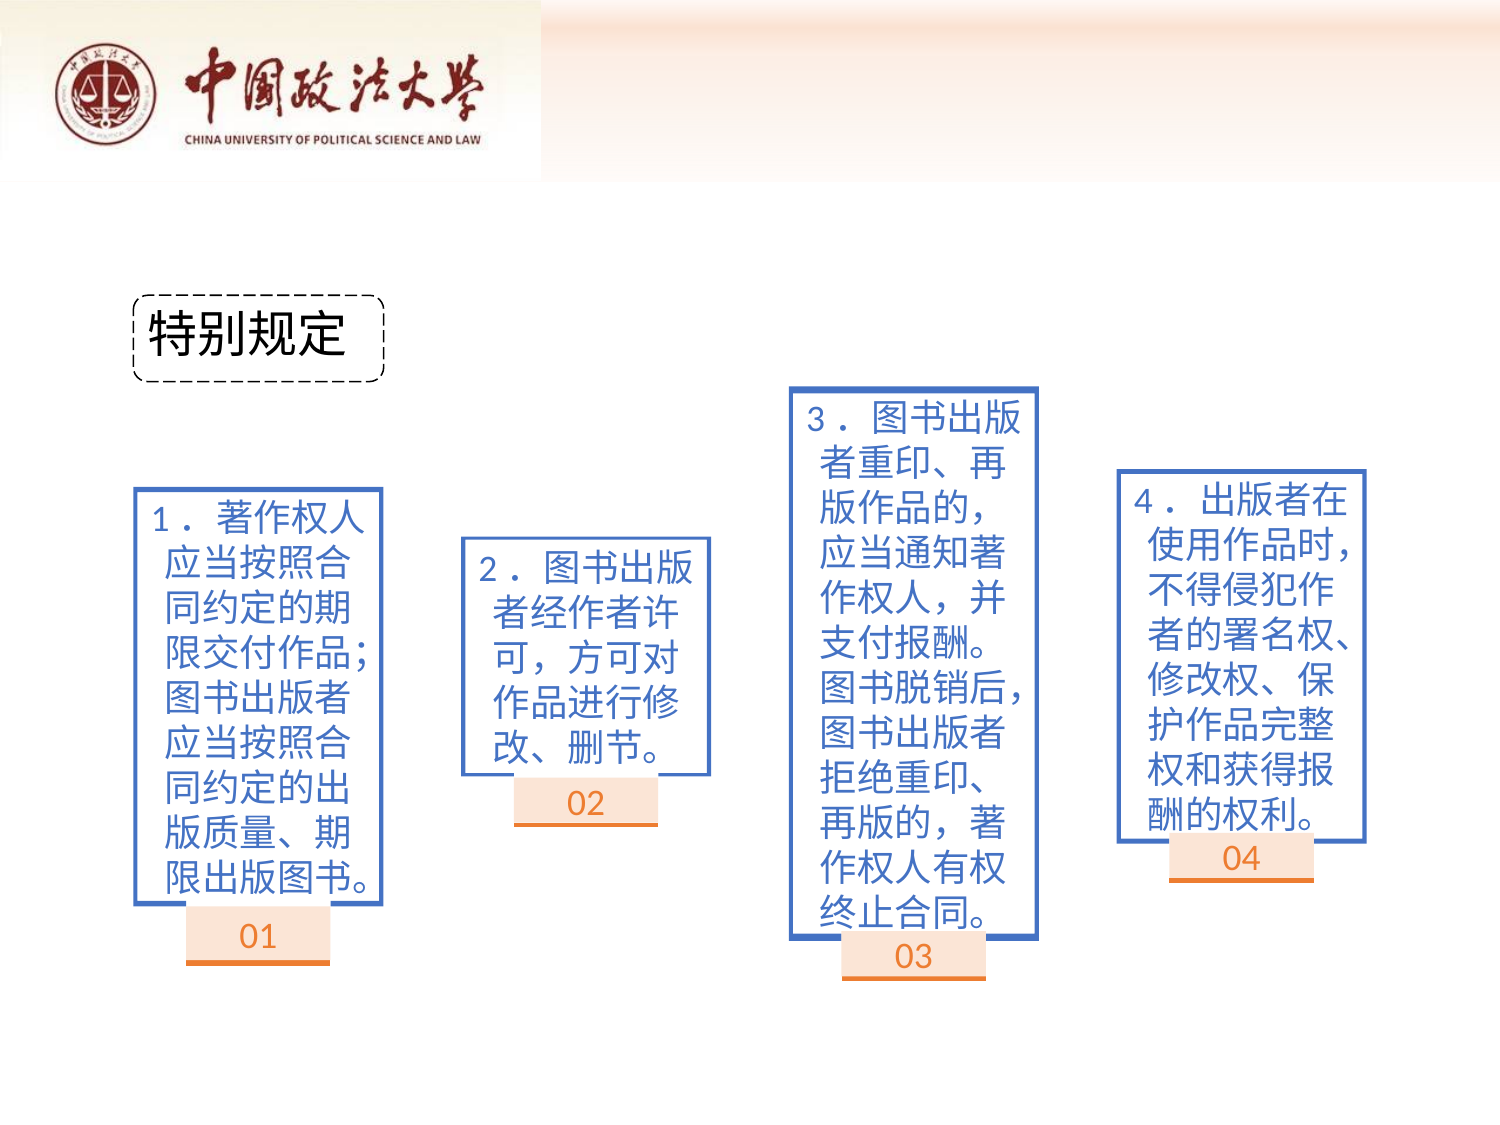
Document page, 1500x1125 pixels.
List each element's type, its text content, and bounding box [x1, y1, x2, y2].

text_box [788, 383, 1039, 982]
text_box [1116, 467, 1367, 883]
text_box [133, 370, 384, 382]
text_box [461, 535, 712, 828]
picture [0, 0, 1500, 182]
text_box 特别规定 [133, 295, 384, 370]
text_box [133, 484, 384, 966]
